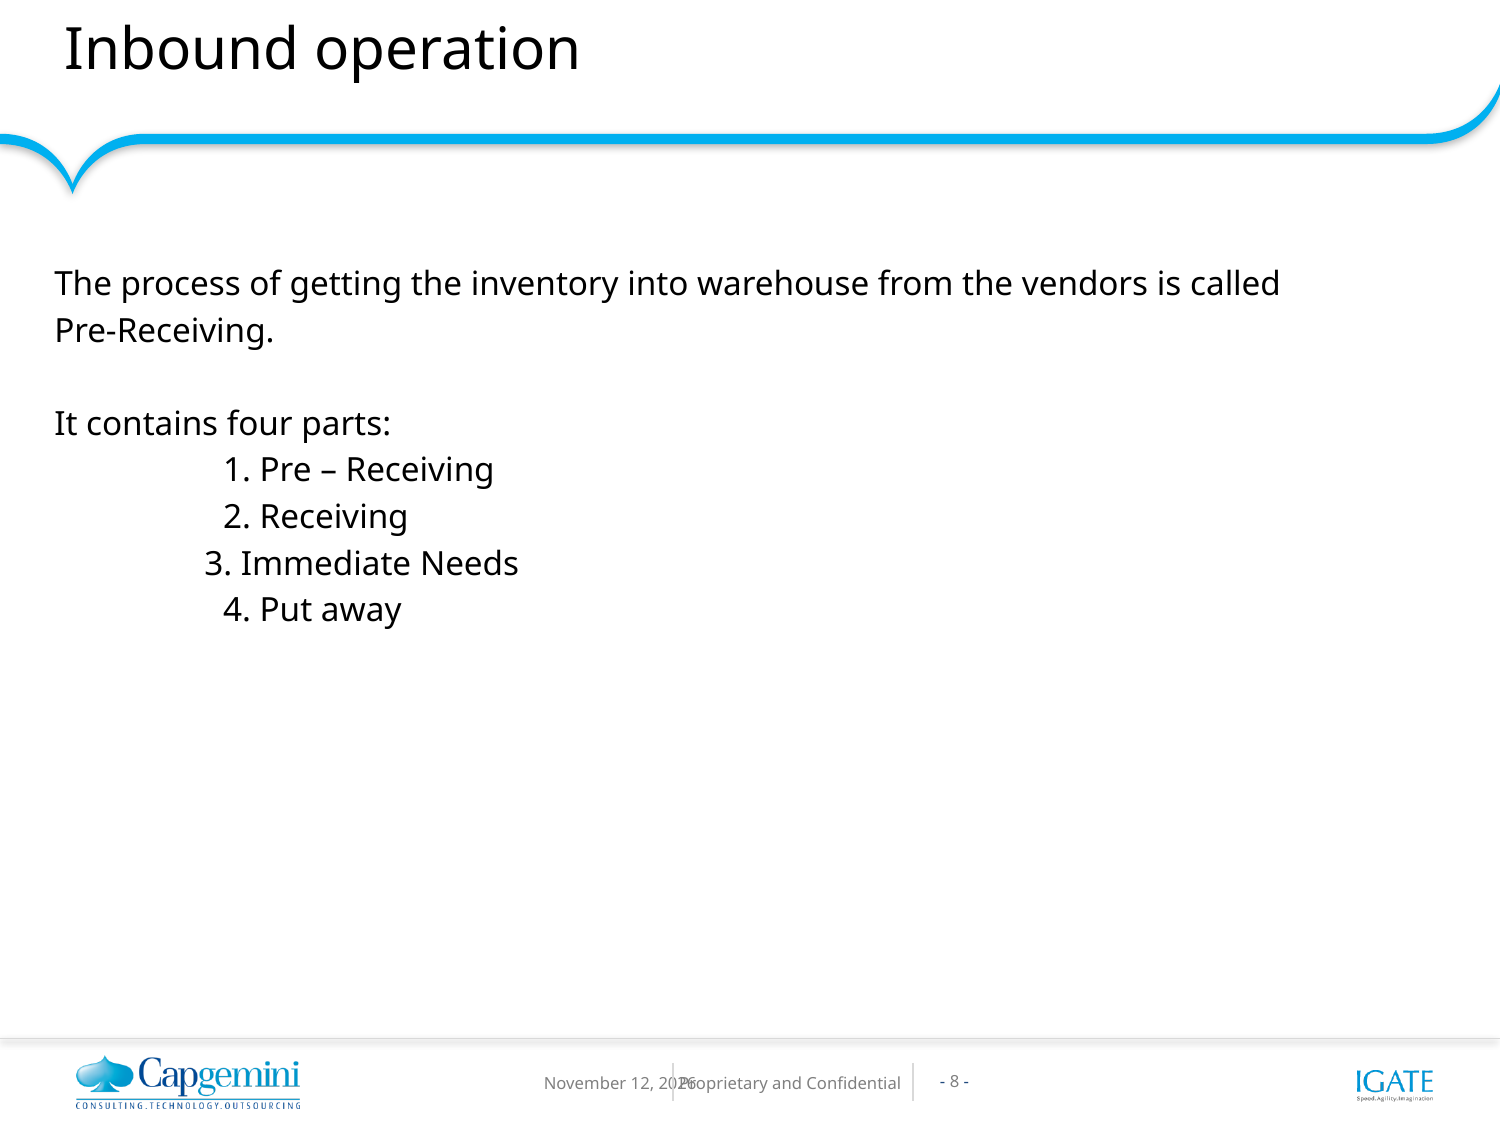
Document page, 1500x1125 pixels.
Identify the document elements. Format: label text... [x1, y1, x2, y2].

picture [76, 1055, 300, 1109]
list The process of getting the inventory into warehouse from the vendors is called Pre-Receiving. It contains four parts: 1. Pre – Receiving 2. Receiving 3. Immediate Needs 4. Put away [39, 208, 1390, 951]
picture [1357, 1070, 1433, 1102]
picture [1425, 1073, 1433, 1079]
title Inbound operation [50, 3, 1400, 134]
